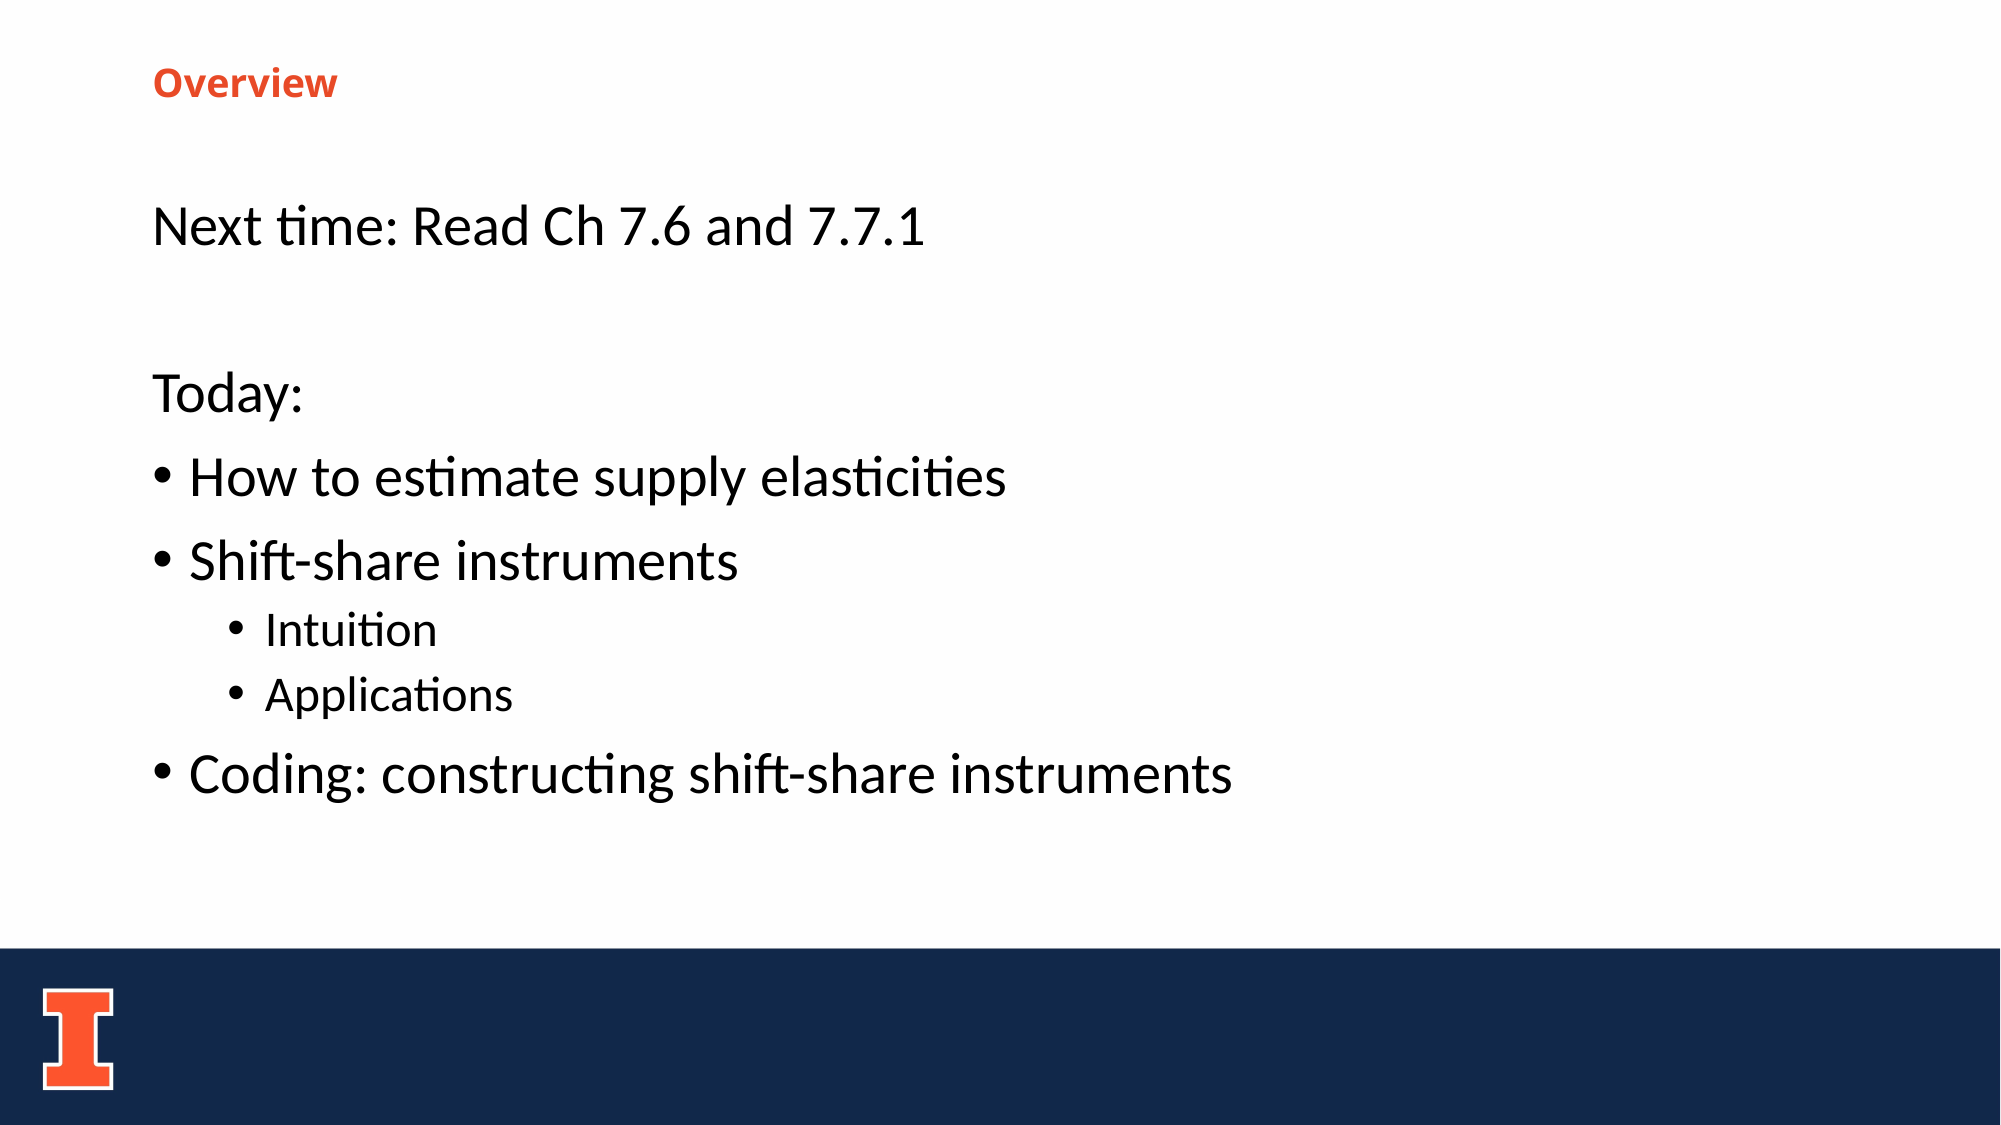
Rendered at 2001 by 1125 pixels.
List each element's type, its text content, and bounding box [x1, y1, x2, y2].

picture [0, 0, 2001, 1125]
title Overview [137, 56, 1863, 163]
list Next time: Read Ch 7.6 and 7.7.1 Today: How to estimate supply elasticities Shift-share instruments Intuition Applications Coding: constructing shift-share instruments [137, 187, 1863, 940]
